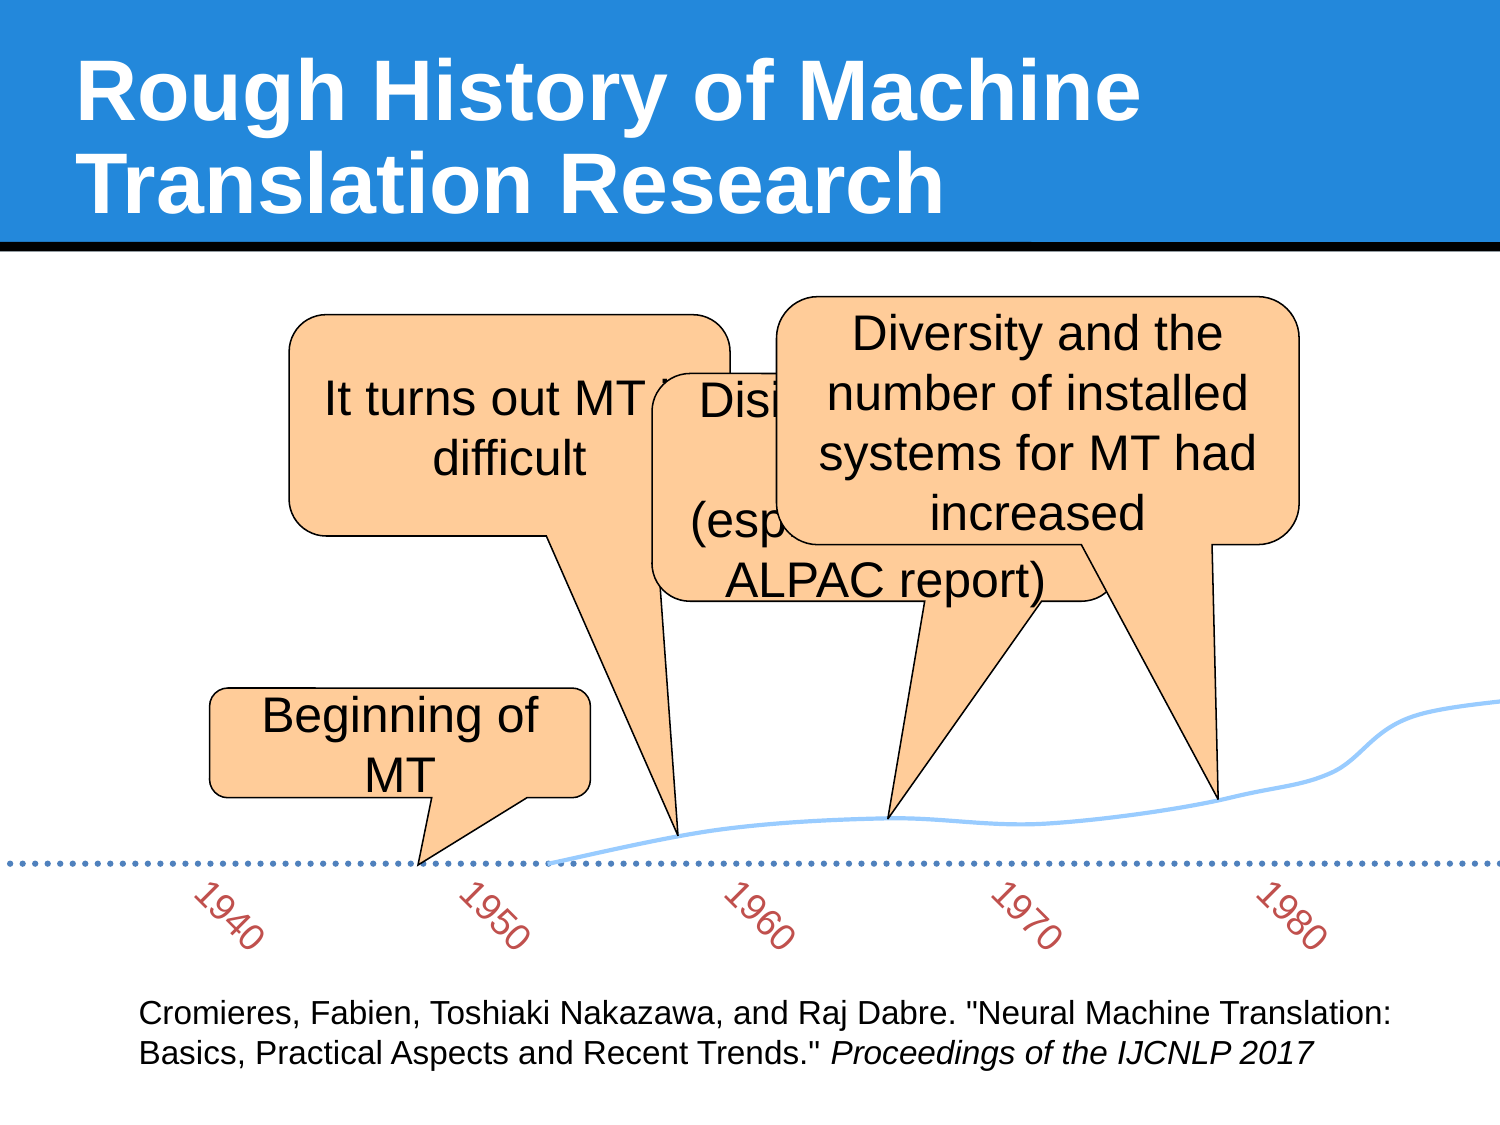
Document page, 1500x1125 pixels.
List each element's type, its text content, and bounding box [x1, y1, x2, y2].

text_box Cromieres, Fabien, Toshiaki Nakazawa, and Raj Dabre. "Neural Machine Translation: Basics, Practical Aspects and Recent Trends." Proceedings of the IJCNLP 2017 [123, 984, 1430, 1079]
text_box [208, 234, 1500, 958]
title Rough History of Machine Translation Research [75, 44, 1425, 233]
